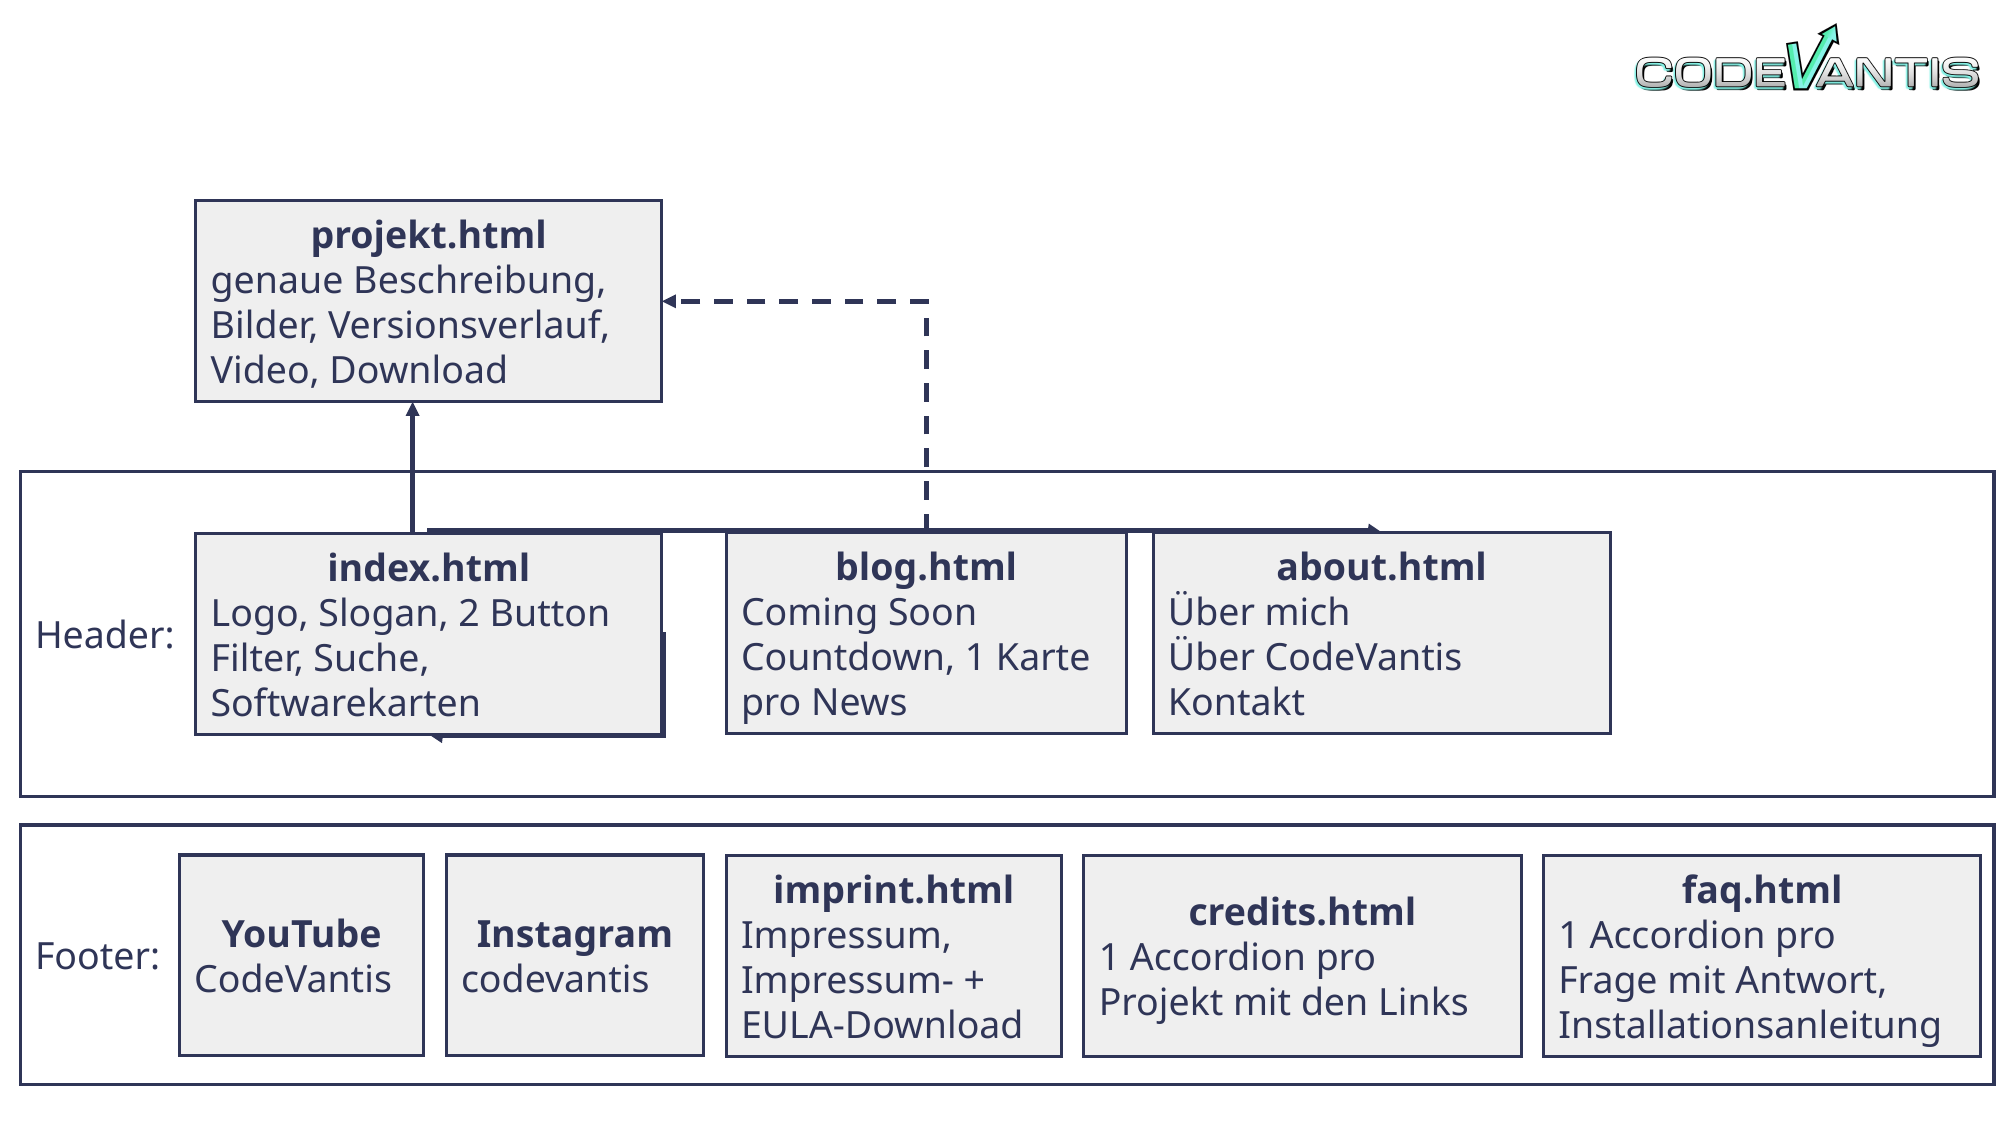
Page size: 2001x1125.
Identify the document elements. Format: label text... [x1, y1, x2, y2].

text_box Footer: [19, 823, 1996, 1086]
text_box projekt.html genaue Beschreibung, Bilder, Versionsverlauf, Video, Download [194, 199, 663, 403]
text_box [428, 633, 663, 735]
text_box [678, 284, 904, 550]
picture [1630, 23, 1984, 94]
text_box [907, 284, 911, 550]
text_box Header: [19, 470, 904, 798]
text_box Header: [907, 470, 1996, 798]
